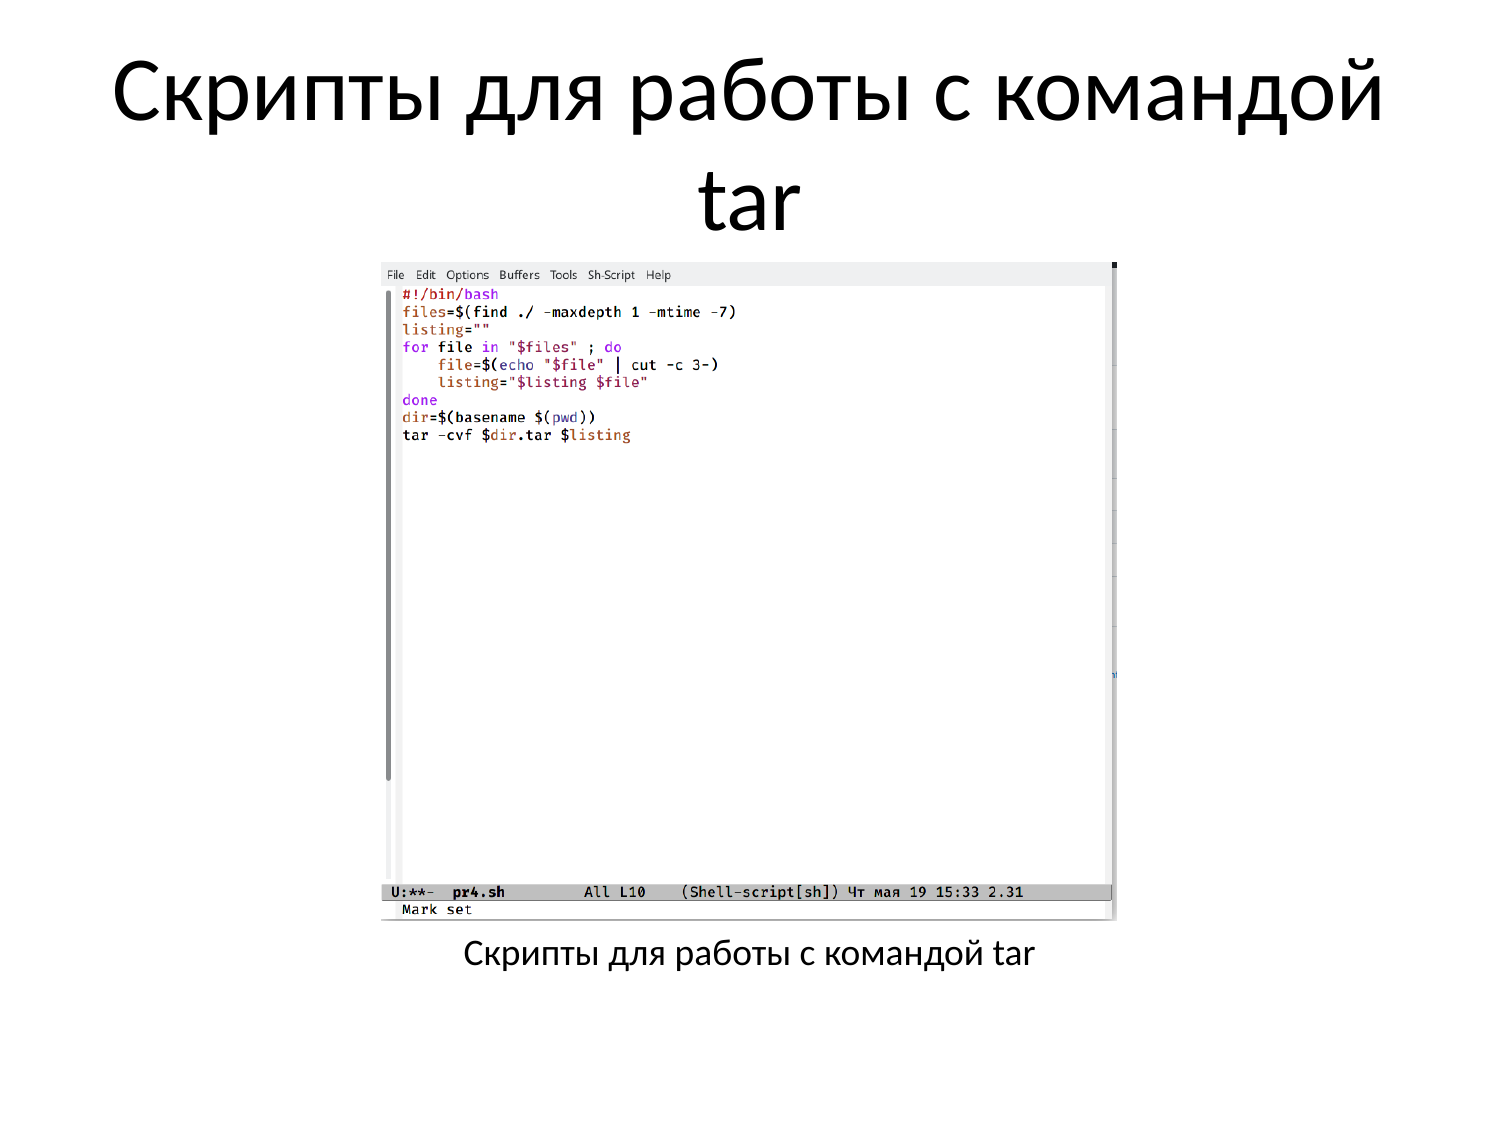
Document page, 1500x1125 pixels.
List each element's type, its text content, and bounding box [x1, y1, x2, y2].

picture [380, 262, 1117, 921]
text_box Скрипты для работы с командой tar [74, 920, 1425, 1005]
title Скрипты для работы с командой tar [75, 45, 1425, 233]
